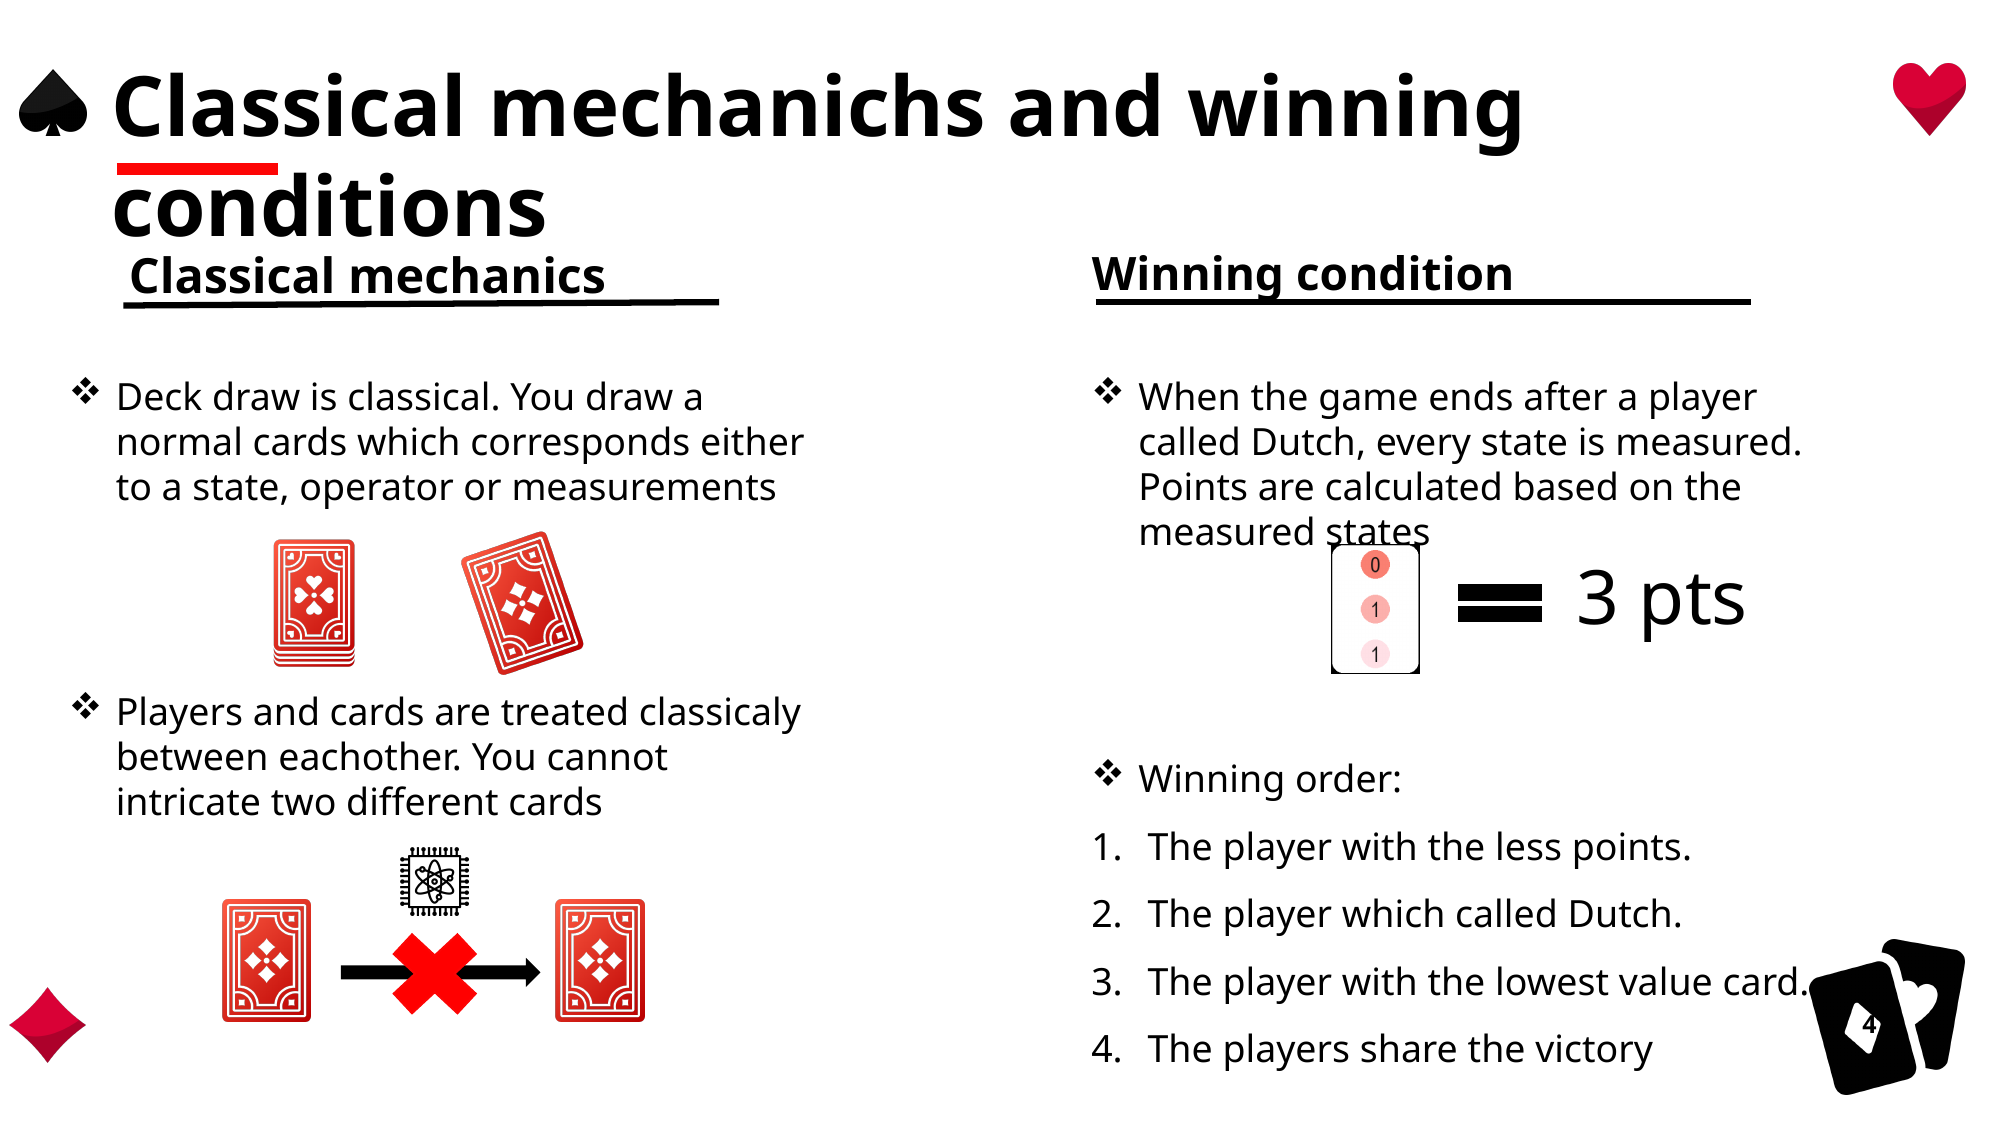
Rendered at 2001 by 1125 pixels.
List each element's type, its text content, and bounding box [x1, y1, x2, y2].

text_box [1458, 584, 1542, 601]
picture [399, 846, 470, 917]
picture [249, 538, 379, 668]
picture [444, 525, 601, 682]
text_box Classical mechanics [113, 225, 870, 311]
text_box [392, 932, 478, 1015]
text_box When the game ends after a player called Dutch, every state is measured. Points are calculated based on the measured states Winning order: The player with the less points. The player which called Dutch. The player with the lowest value card. The players share the victory [1076, 365, 1857, 1125]
text_box [457, 957, 538, 988]
list Winning condition [1076, 225, 1833, 307]
text_box [340, 965, 412, 980]
slide_number 4 [1857, 995, 1892, 1056]
title Classical mechanichs and winning conditions [96, 45, 1883, 226]
picture [9, 987, 86, 1063]
picture [1893, 63, 1966, 136]
text_box [1458, 606, 1542, 622]
text_box Deck draw is classical. You draw a normal cards which corresponds either to a state, operator or measurements Players and cards are treated classicaly between eachother. You cannot intricate two different cards [54, 365, 834, 921]
picture [1331, 544, 1420, 674]
picture [205, 899, 328, 1022]
picture [1857, 939, 1965, 1095]
picture [19, 69, 87, 136]
text_box 3 pts [1561, 542, 1763, 647]
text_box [123, 302, 719, 306]
picture [538, 899, 662, 1022]
